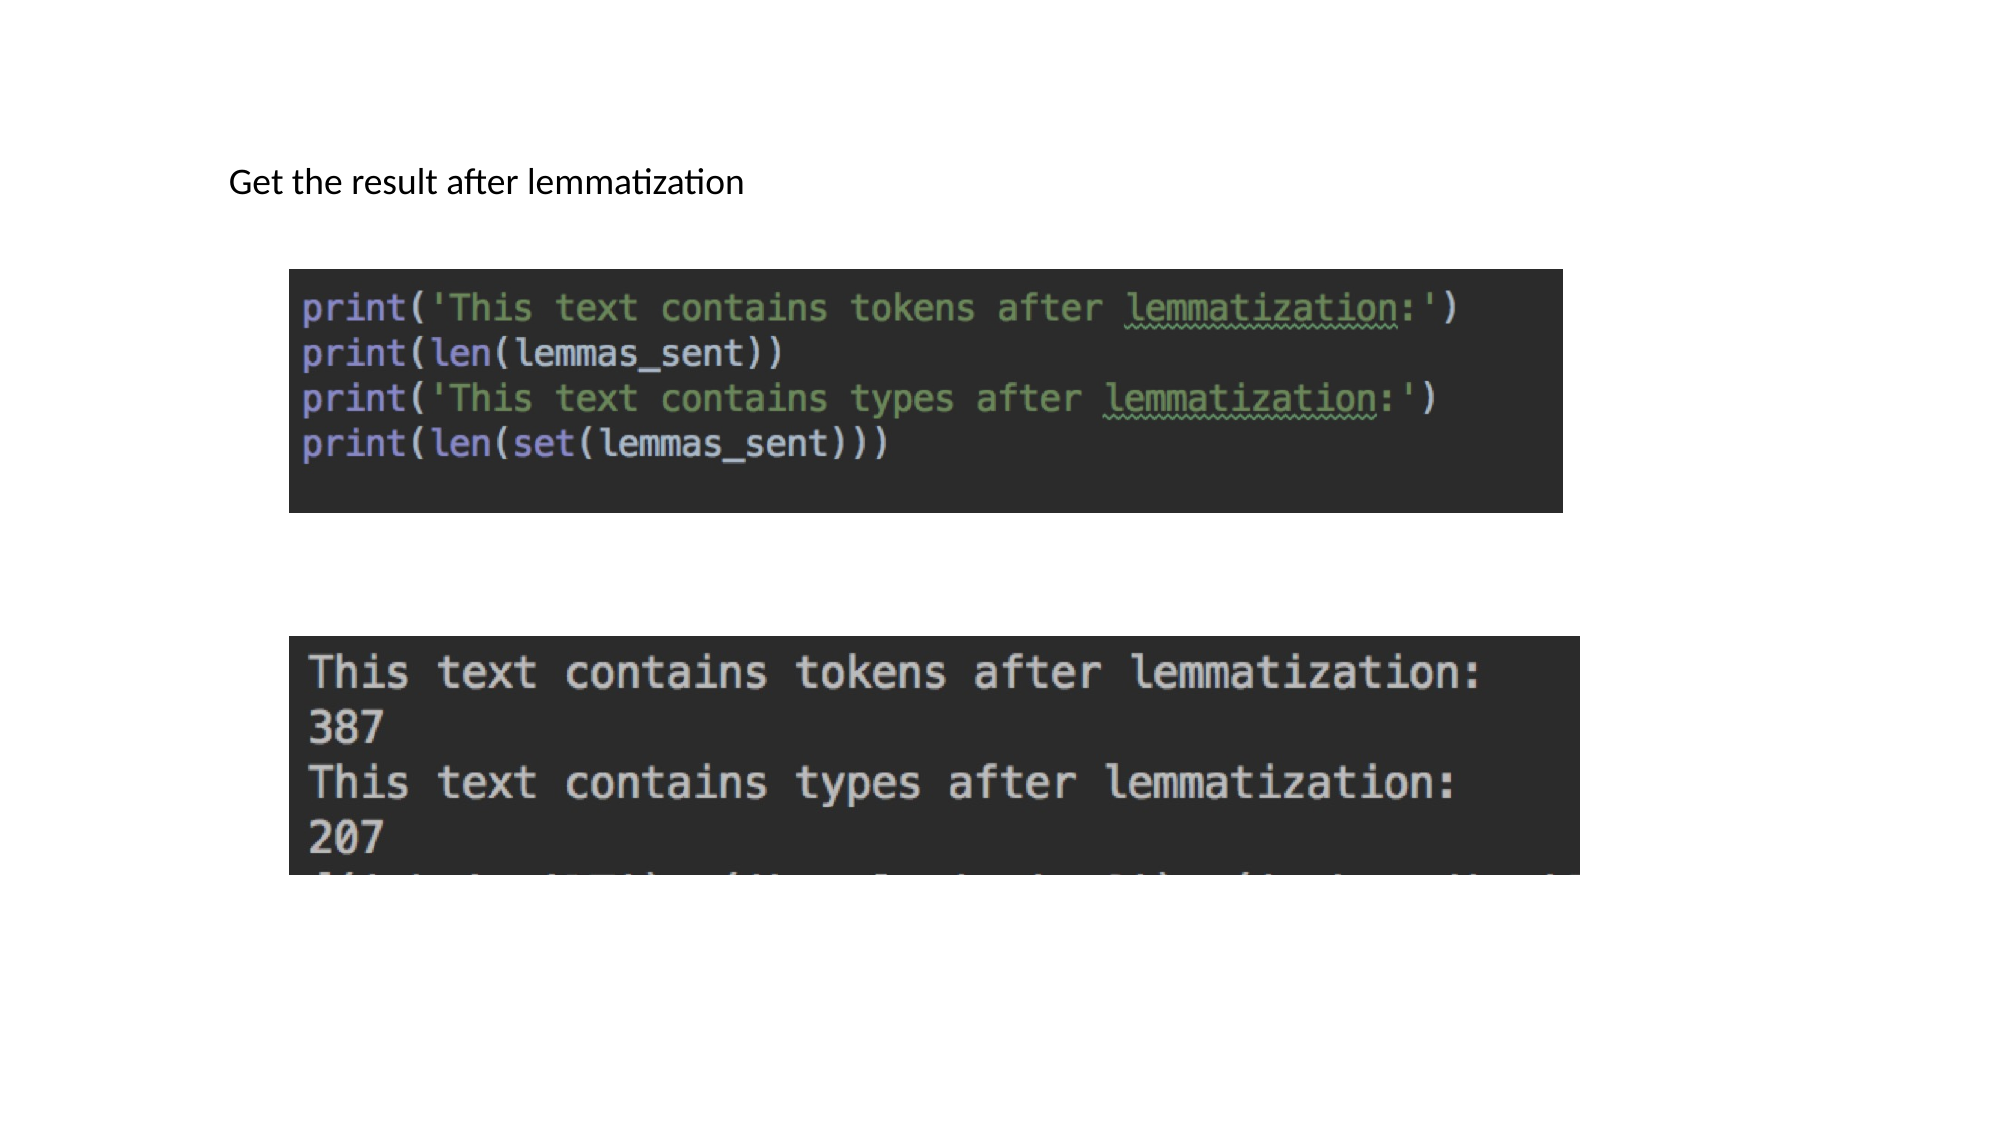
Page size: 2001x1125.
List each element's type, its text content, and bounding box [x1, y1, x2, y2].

text_box Get the result after lemmatization [213, 149, 786, 210]
picture [289, 636, 1580, 875]
picture [289, 269, 1563, 513]
